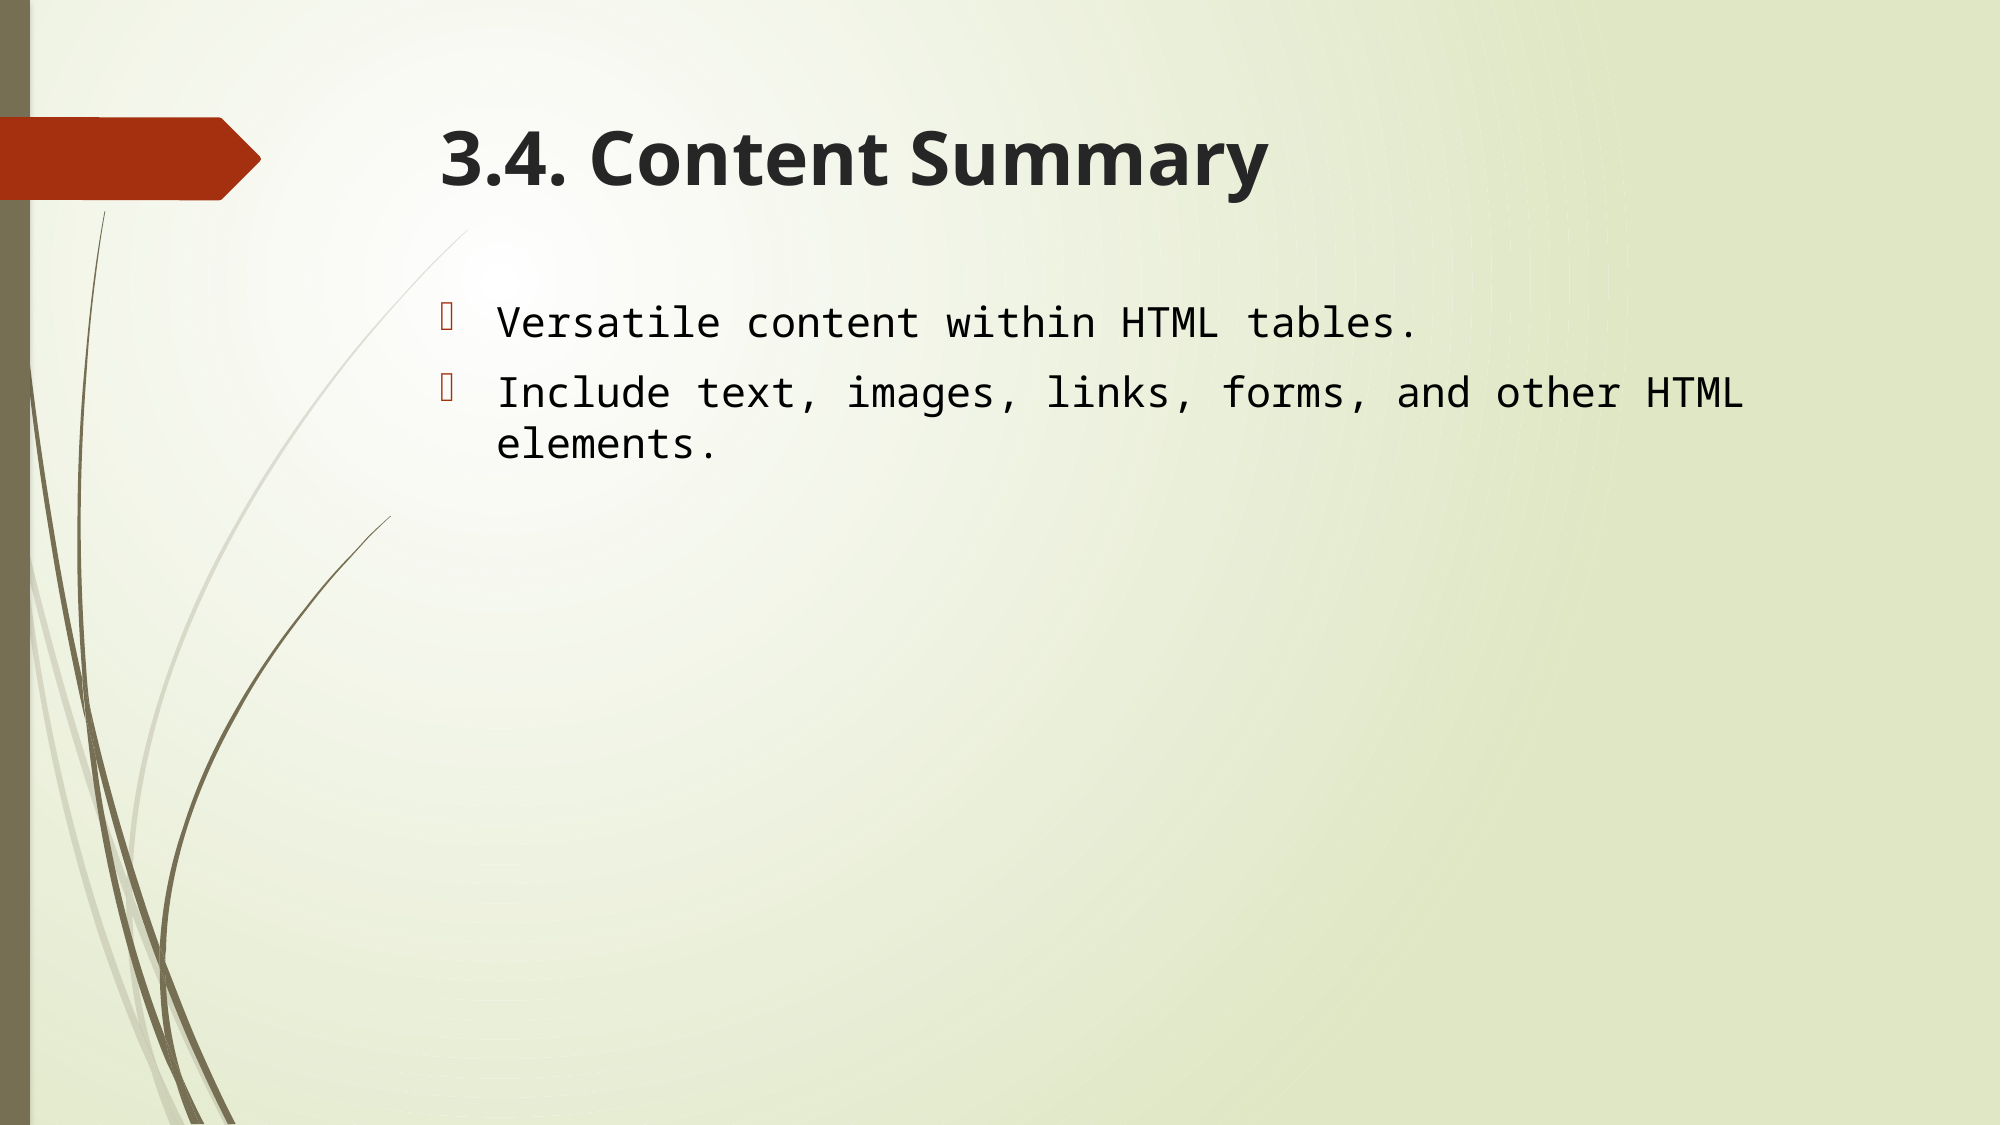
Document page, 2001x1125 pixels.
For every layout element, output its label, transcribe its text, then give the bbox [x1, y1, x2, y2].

title 3.4. Content Summary [425, 102, 1888, 219]
list Versatile content within HTML tables. Include text, images, links, forms, and other HTML elements. [424, 287, 1888, 1085]
